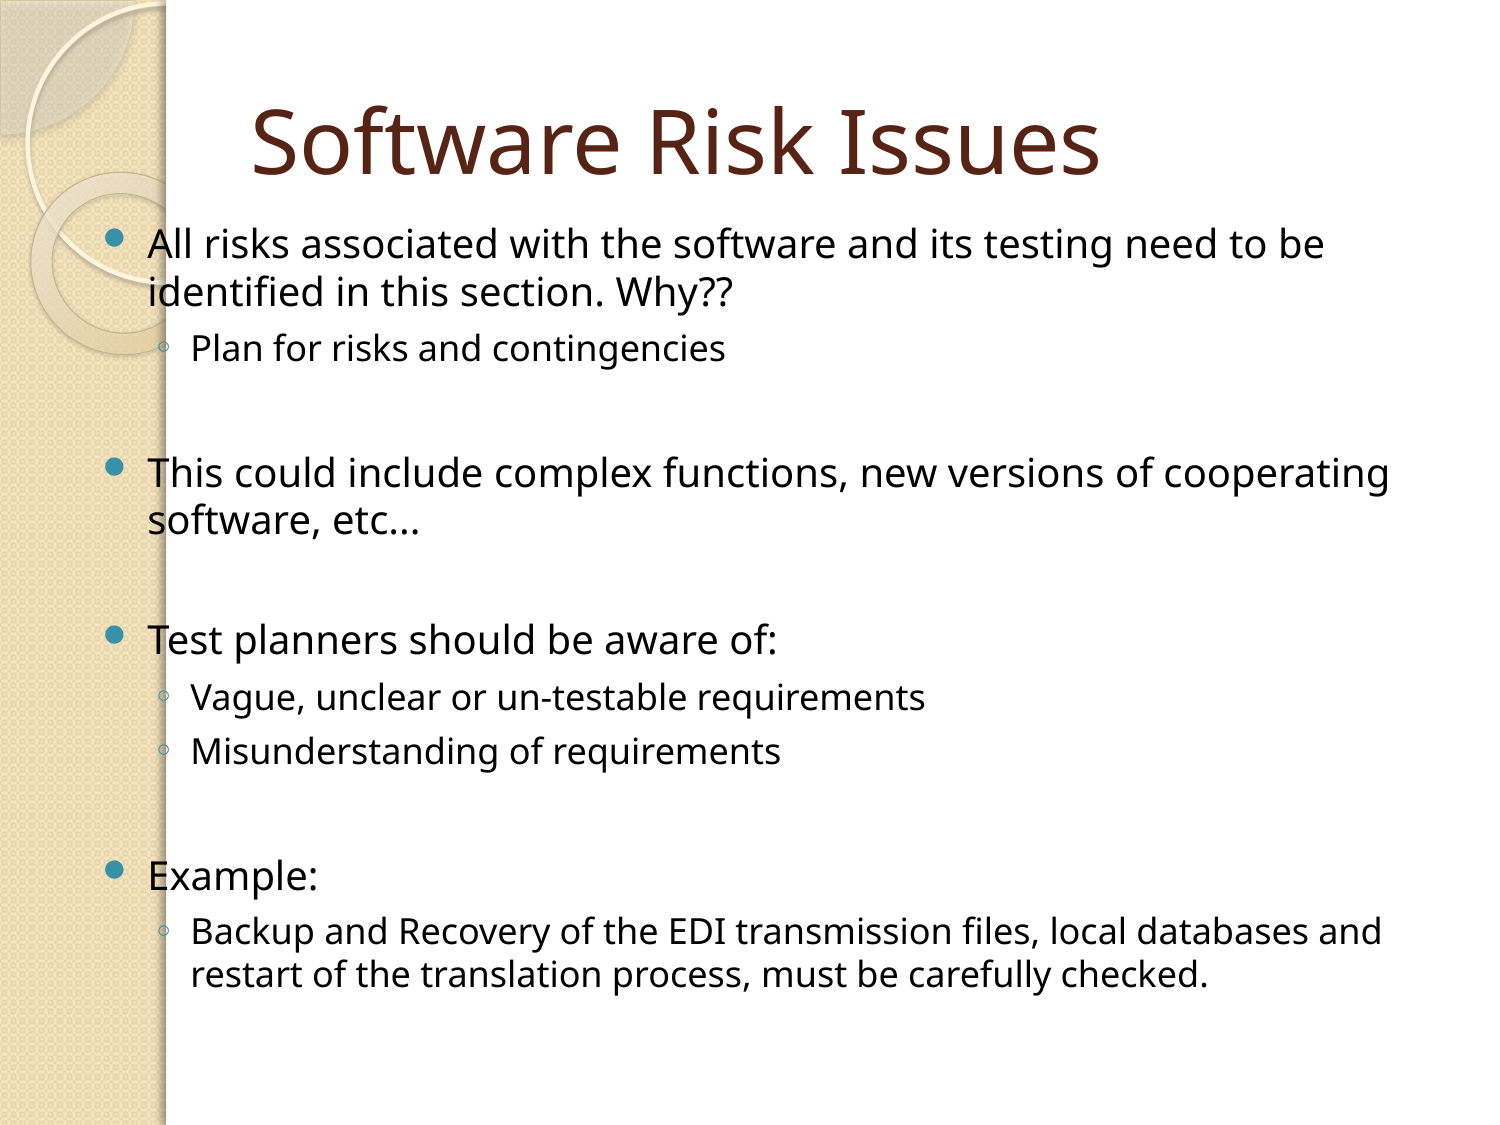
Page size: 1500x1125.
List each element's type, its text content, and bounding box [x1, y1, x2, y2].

title Software Risk Issues [235, 45, 1466, 233]
list All risks associated with the software and its testing need to be identified in this section. Why?? Plan for risks and contingencies This could include complex functions, new versions of cooperating software, etc... Test planners should be aware of: Vague, unclear or un-testable requirements Misunderstanding of requirements Example: Backup and Recovery of the EDI transmission files, local databases and restart of the translation process, must be carefully checked. [75, 210, 1425, 1005]
